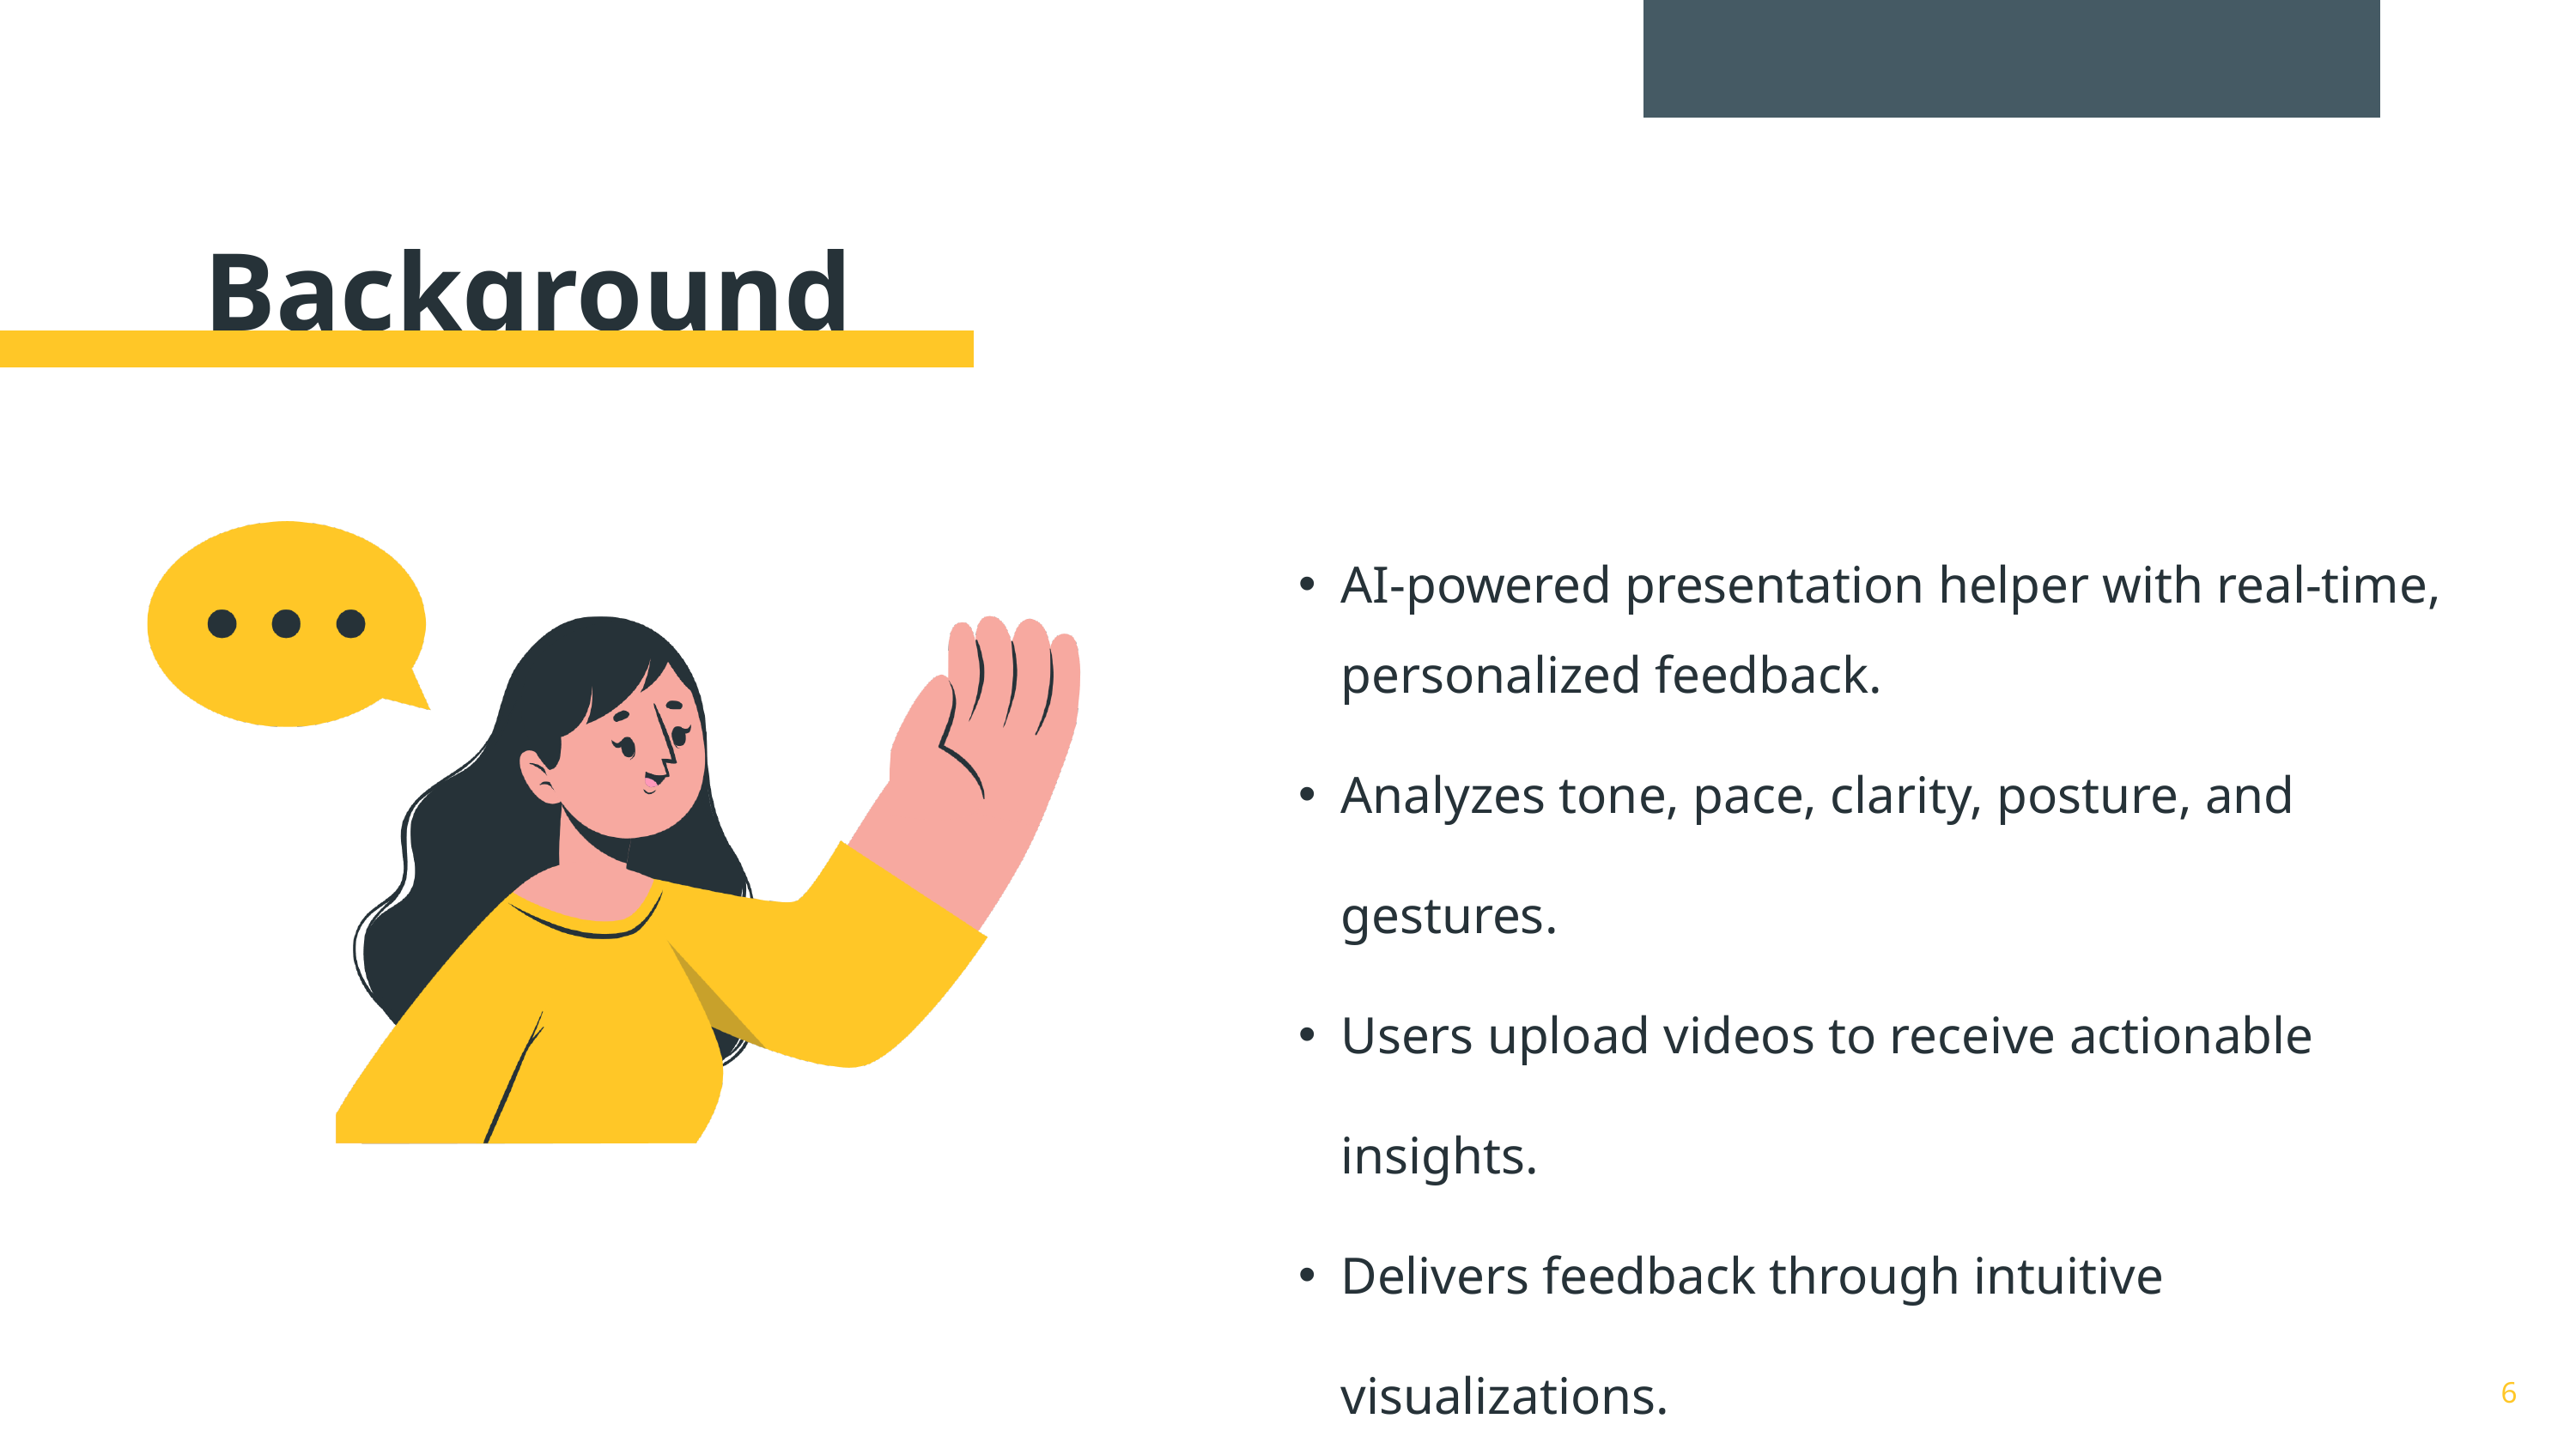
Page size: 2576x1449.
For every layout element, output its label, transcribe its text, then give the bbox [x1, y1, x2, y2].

text_box [0, 330, 975, 367]
text_box [1643, 0, 2380, 118]
text_box [147, 521, 1084, 1144]
text_box Background [204, 197, 2372, 353]
slide_number ‹#› [2229, 1367, 2530, 1420]
text_box AI-powered presentation helper with real-time, personalized feedback. Analyzes tone, pace, clarity, posture, and gestures. Users upload videos to receive actionable insights. Delivers feedback through intuitive visualizations. [1255, 484, 2500, 1449]
